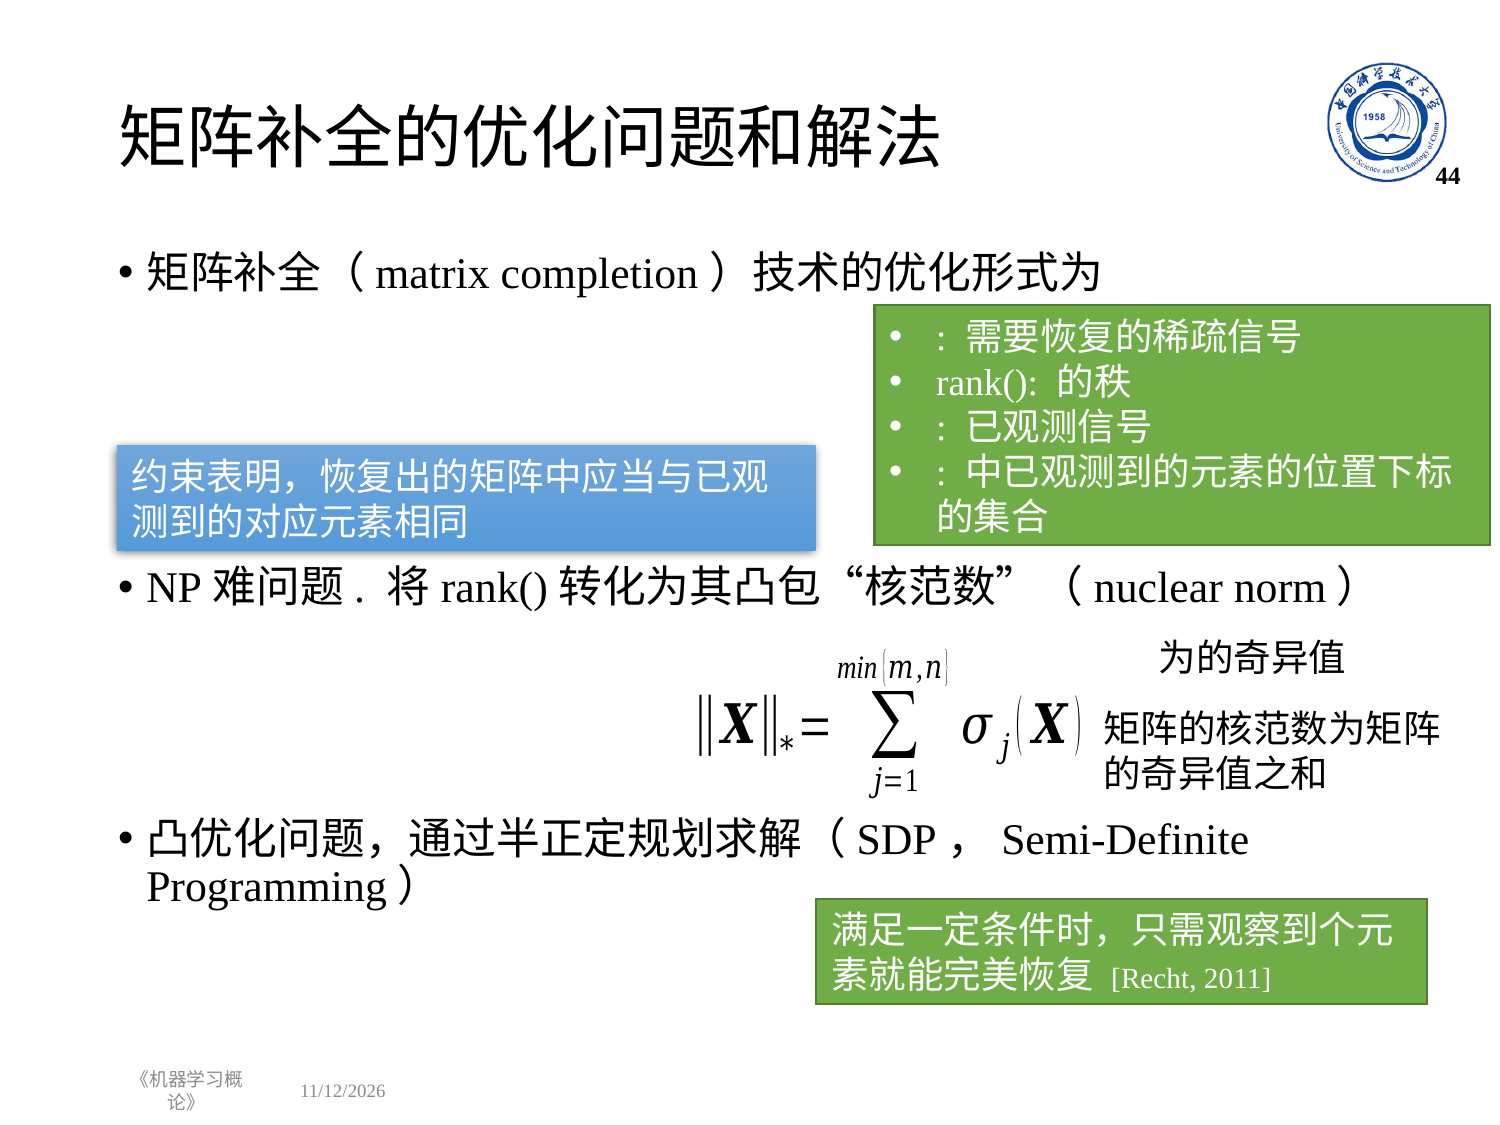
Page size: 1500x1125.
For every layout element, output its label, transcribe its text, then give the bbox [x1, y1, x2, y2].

footer 《机器学习概论》 [104, 1068, 270, 1113]
title 矩阵补全的优化问题和解法 [103, 59, 1397, 221]
slide_number 44 [1372, 144, 1476, 205]
picture [1397, 59, 1450, 144]
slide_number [285, 1068, 422, 1113]
